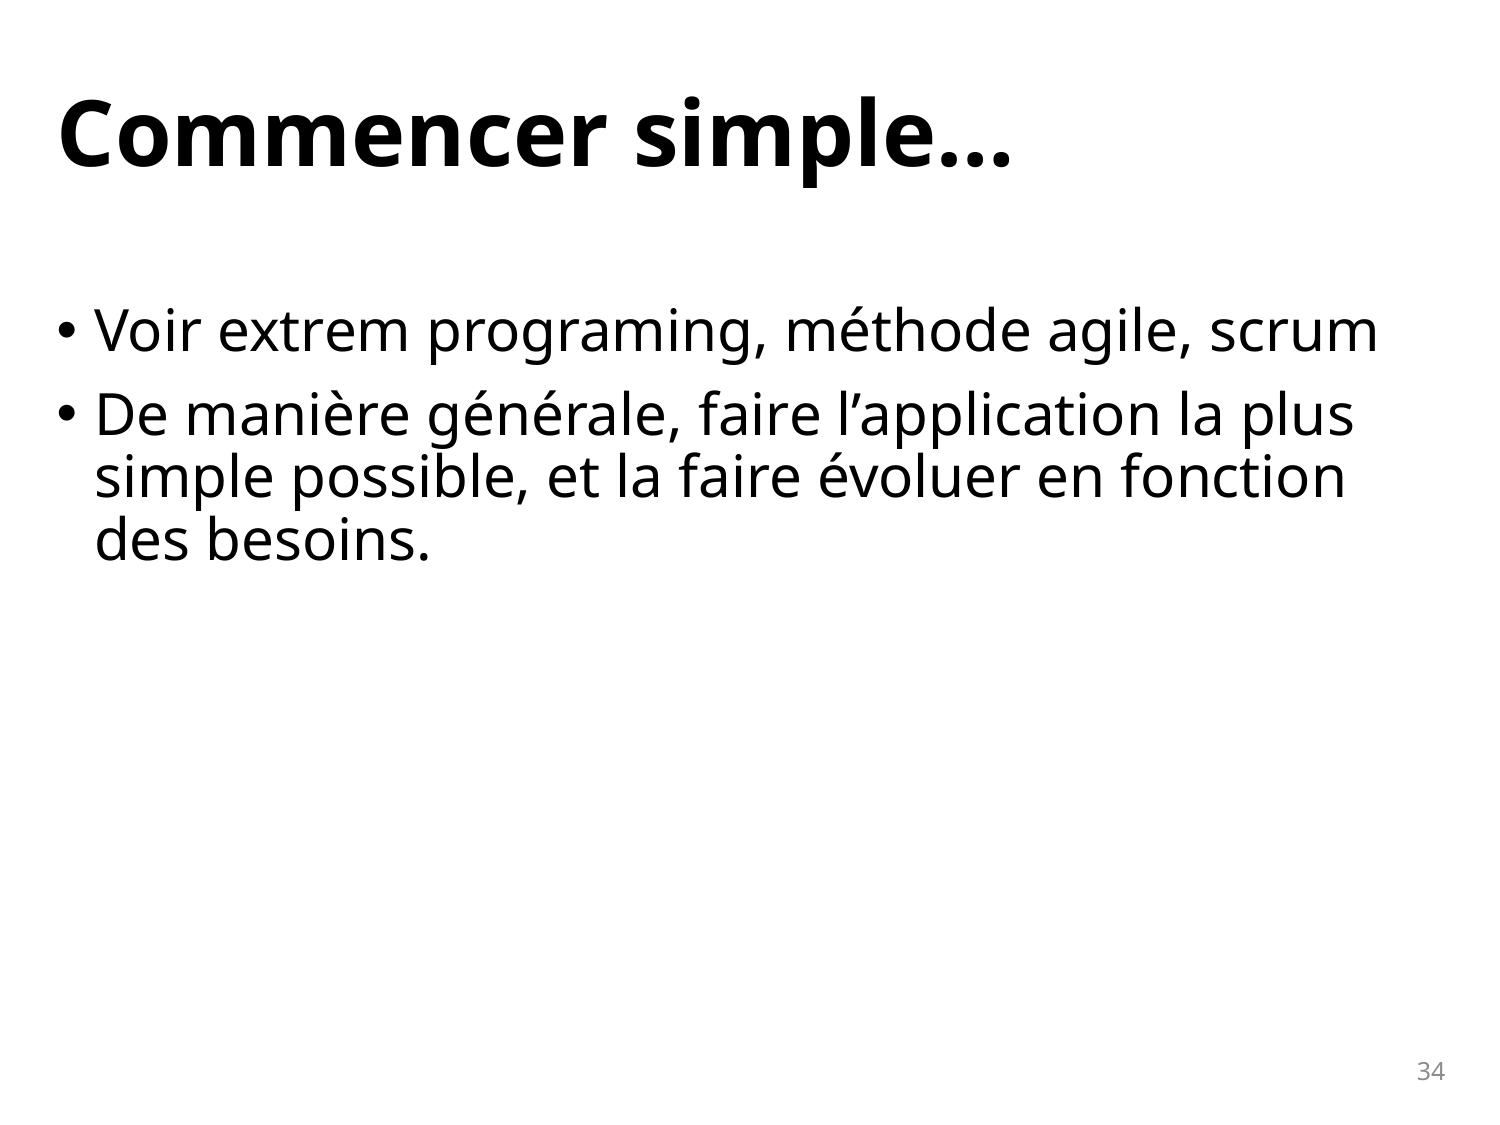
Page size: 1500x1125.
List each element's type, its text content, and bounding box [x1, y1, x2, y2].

title Commencer simple… [41, 59, 1461, 215]
slide_number 34 [1059, 1042, 1461, 1103]
list Voir extrem programing, méthode agile, scrum De manière générale, faire l’application la plus simple possible, et la faire évoluer en fonction des besoins. [41, 293, 1461, 1014]
